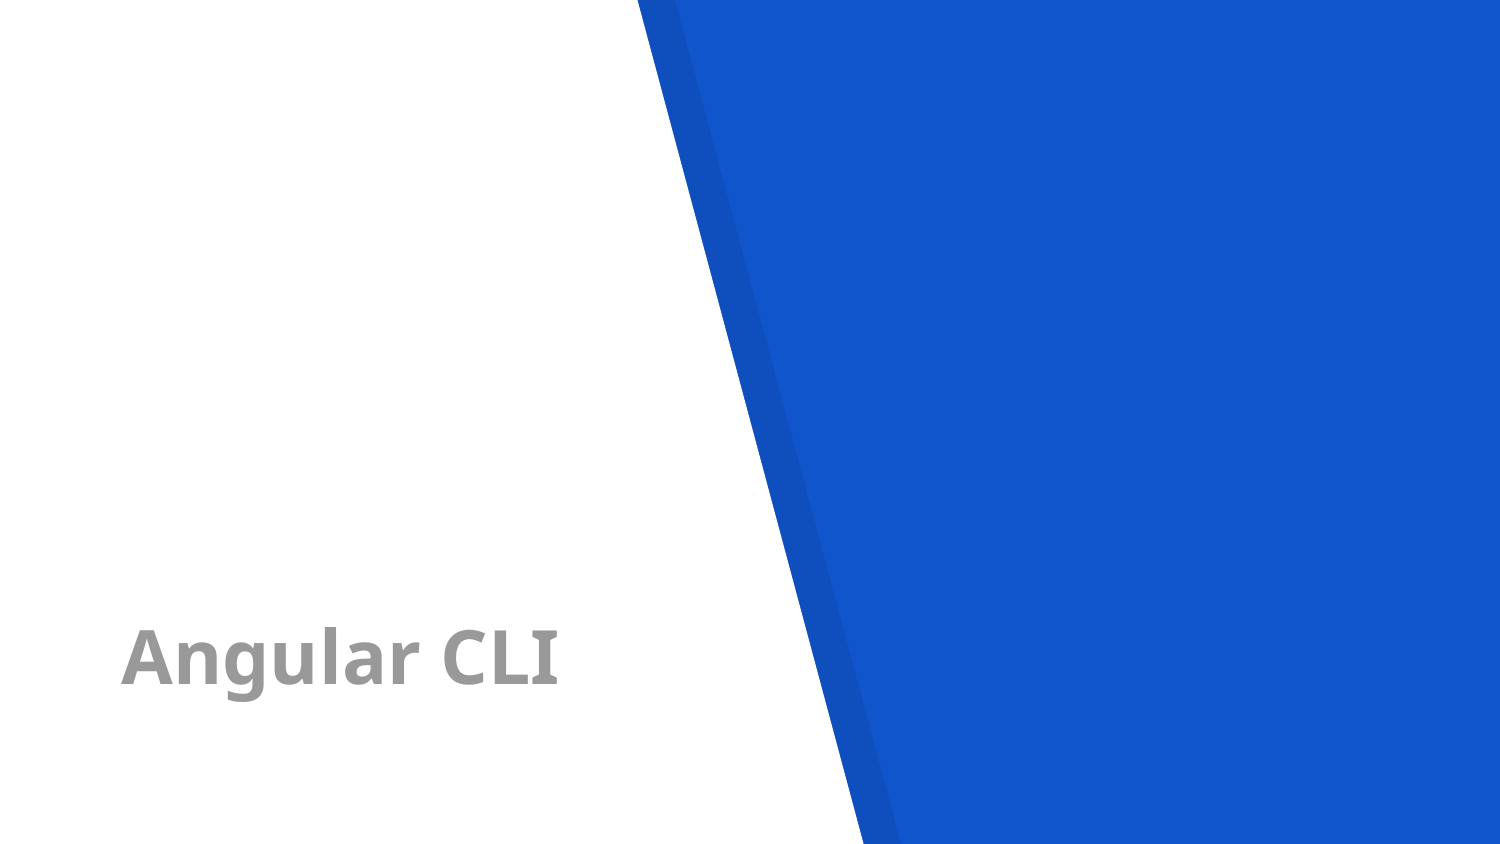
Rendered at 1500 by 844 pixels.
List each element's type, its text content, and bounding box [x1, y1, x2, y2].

title Angular CLI [106, 520, 686, 715]
